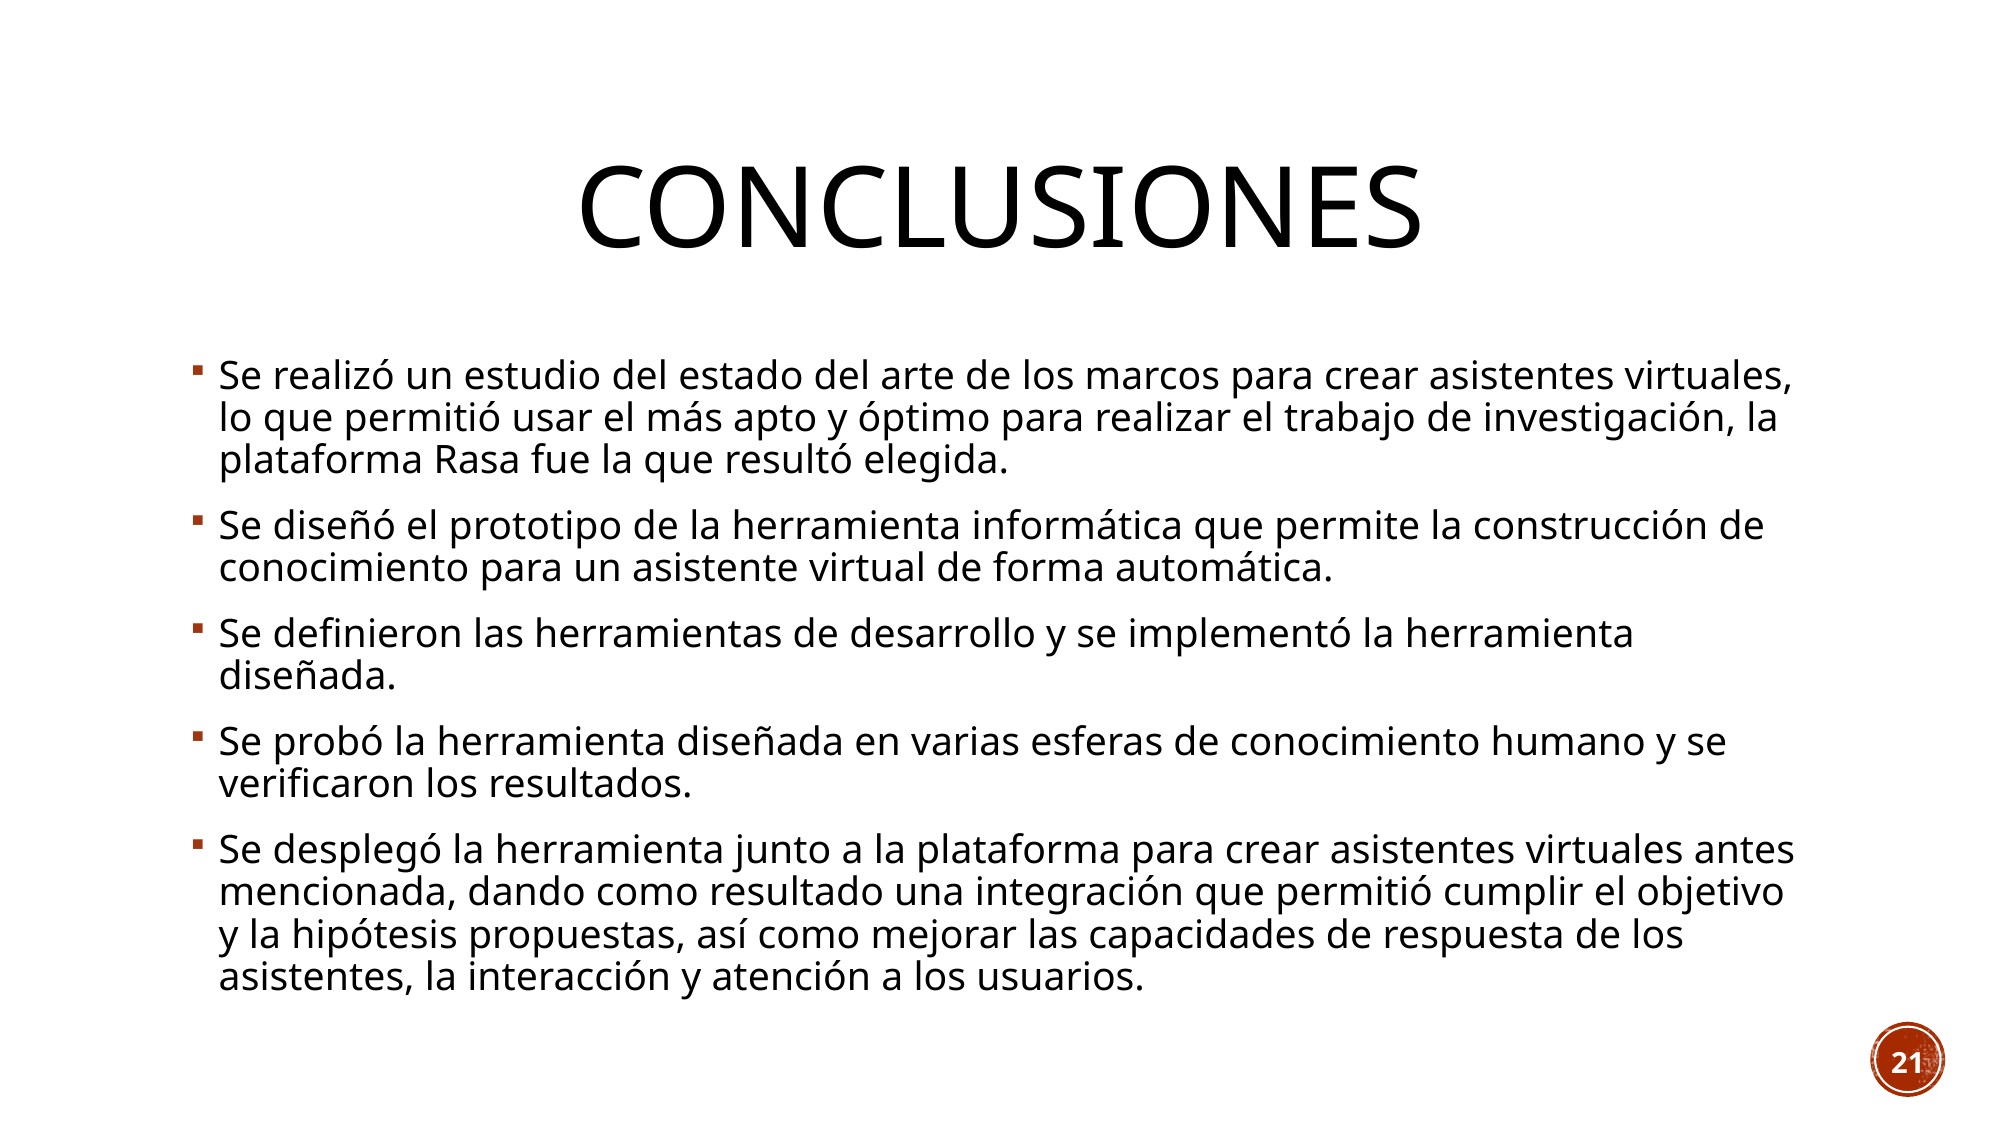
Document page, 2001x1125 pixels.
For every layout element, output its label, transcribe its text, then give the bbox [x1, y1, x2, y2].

list Se realizó un estudio del estado del arte de los marcos para crear asistentes virtuales, lo que permitió usar el más apto y óptimo para realizar el trabajo de investigación, la plataforma Rasa fue la que resultó elegida. Se diseñó el prototipo de la herramienta informática que permite la construcción de conocimiento para un asistente virtual de forma automática. Se definieron las herramientas de desarrollo y se implementó la herramienta diseñada. Se probó la herramienta diseñada en varias esferas de conocimiento humano y se verificaron los resultados. Se desplegó la herramienta junto a la plataforma para crear asistentes virtuales antes mencionada, dando como resultado una integración que permitió cumplir el objetivo y la hipótesis propuestas, así como mejorar las capacidades de respuesta de los asistentes, la interacción y atención a los usuarios. [175, 348, 1826, 1013]
title Conclusiones [175, 79, 1826, 344]
slide_number 21 [1855, 1031, 1961, 1092]
